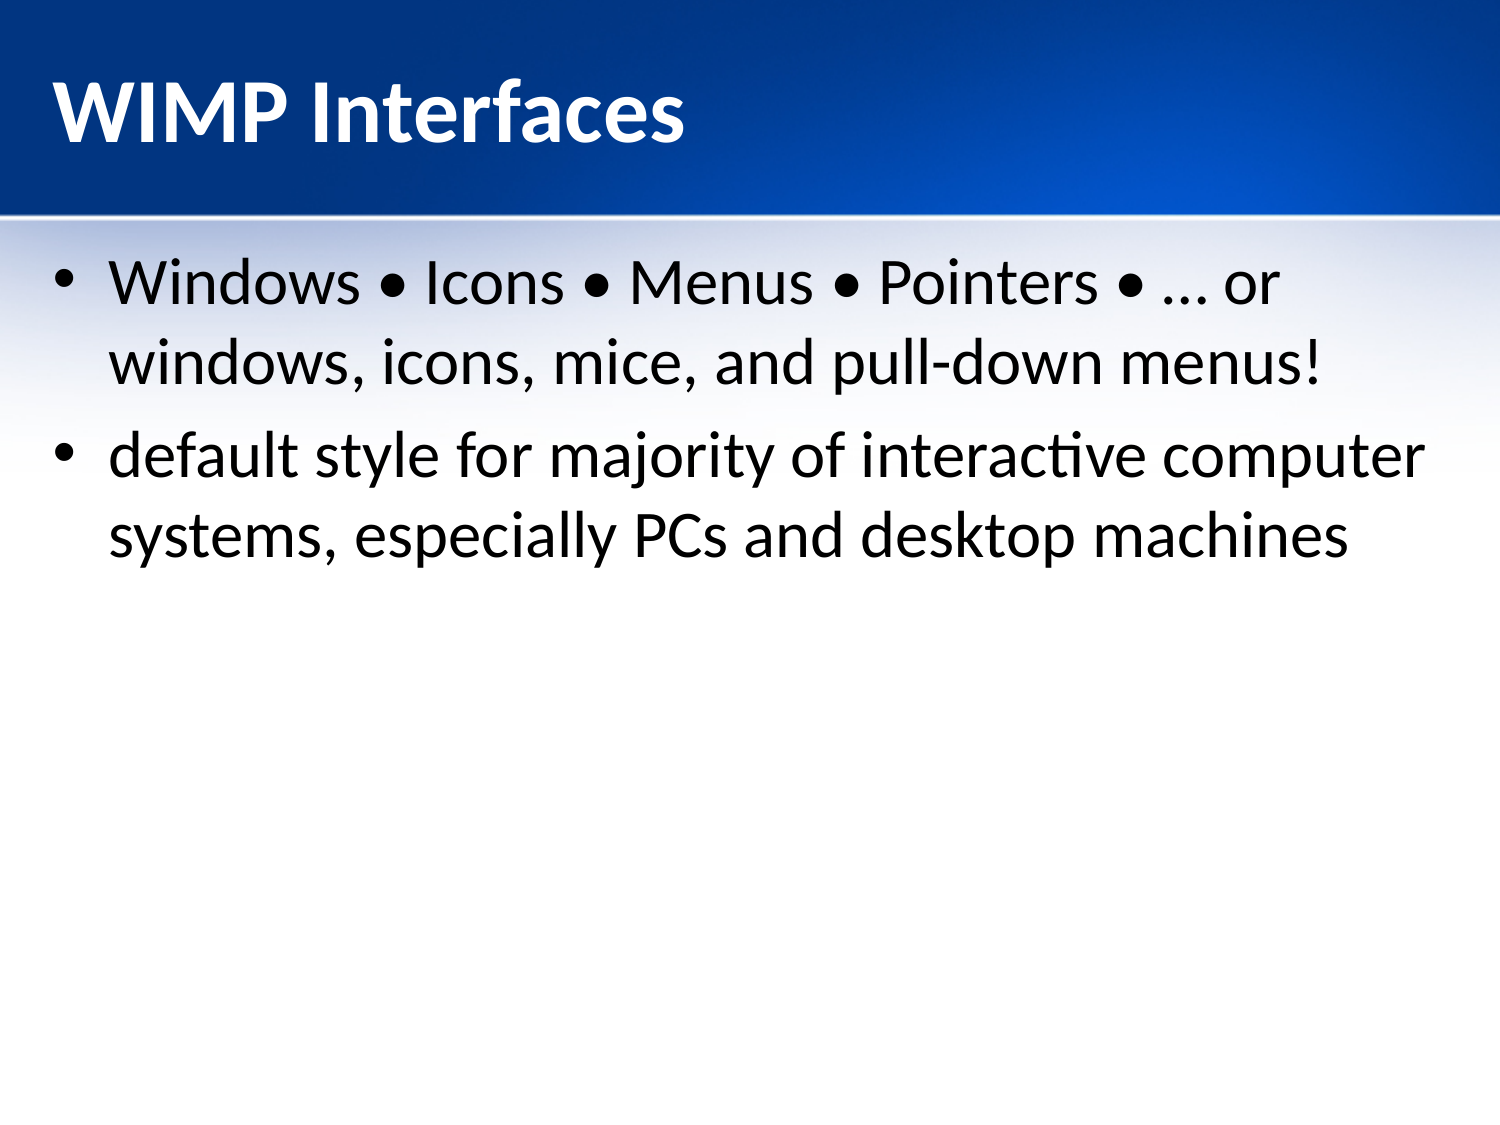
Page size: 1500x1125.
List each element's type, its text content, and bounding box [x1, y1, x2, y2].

title WIMP Interfaces [37, 12, 1225, 200]
picture [0, 0, 1500, 1125]
list Windows • Icons • Menus • Pointers • … or windows, icons, mice, and pull-down menus! default style for majority of interactive computer systems, especially PCs and desktop machines [37, 230, 1463, 1031]
